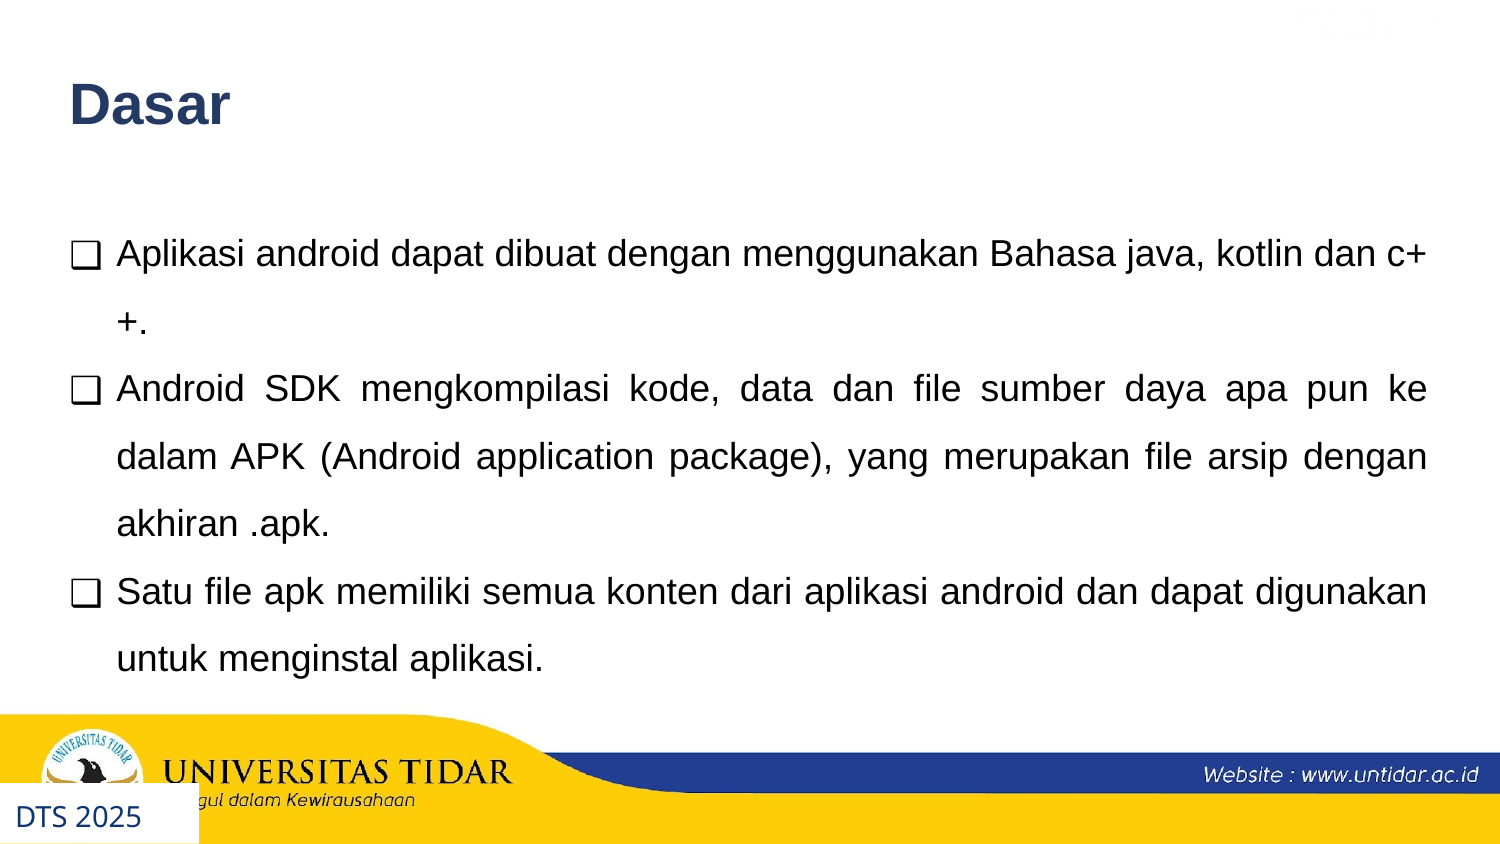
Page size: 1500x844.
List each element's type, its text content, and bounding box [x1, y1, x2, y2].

picture [0, 0, 1500, 844]
text_box DTS 2025 [0, 783, 200, 844]
text_box Dasar [54, 58, 982, 144]
text_box Aplikasi android dapat dibuat dengan menggunakan Bahasa java, kotlin dan c++. Android SDK mengkompilasi kode, data dan file sumber daya apa pun ke dalam APK (Android application package), yang merupakan file arsip dengan akhiran .apk. Satu file apk memiliki semua konten dari aplikasi android dan dapat digunakan untuk menginstal aplikasi. [54, 199, 1443, 822]
